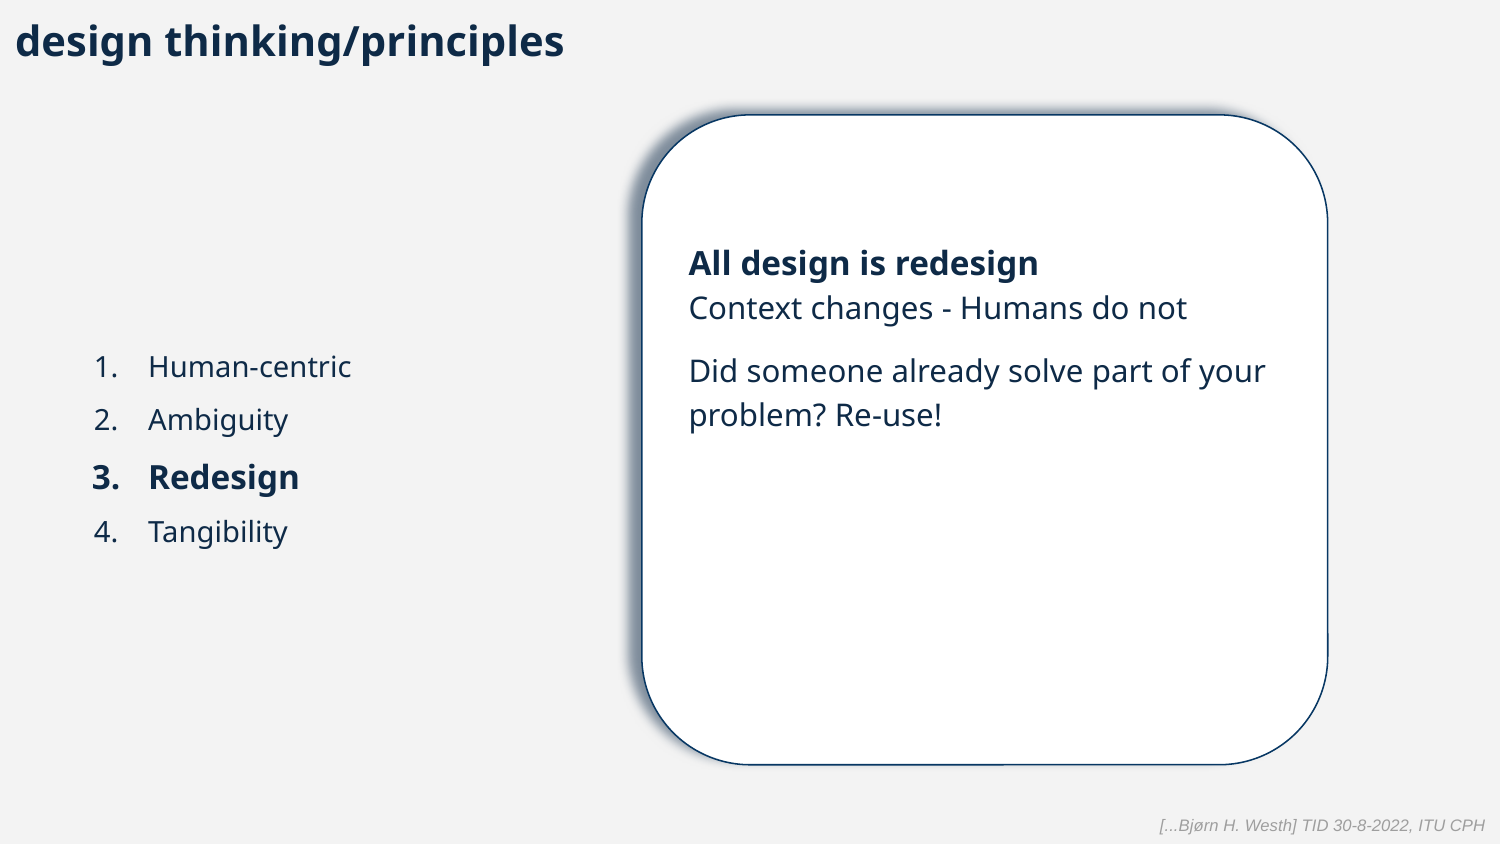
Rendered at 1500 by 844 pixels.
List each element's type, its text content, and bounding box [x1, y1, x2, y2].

text_box design thinking/principles [0, 0, 1500, 76]
text_box All design is redesign Context changes - Humans do not Did someone already solve part of your problem? Re-use! [641, 114, 1328, 765]
text_box [...Bjørn H. Westh] TID 30-8-2022, ITU CPH [1144, 804, 1500, 844]
text_box Human-centric Ambiguity Redesign Tangibility [58, 75, 563, 805]
